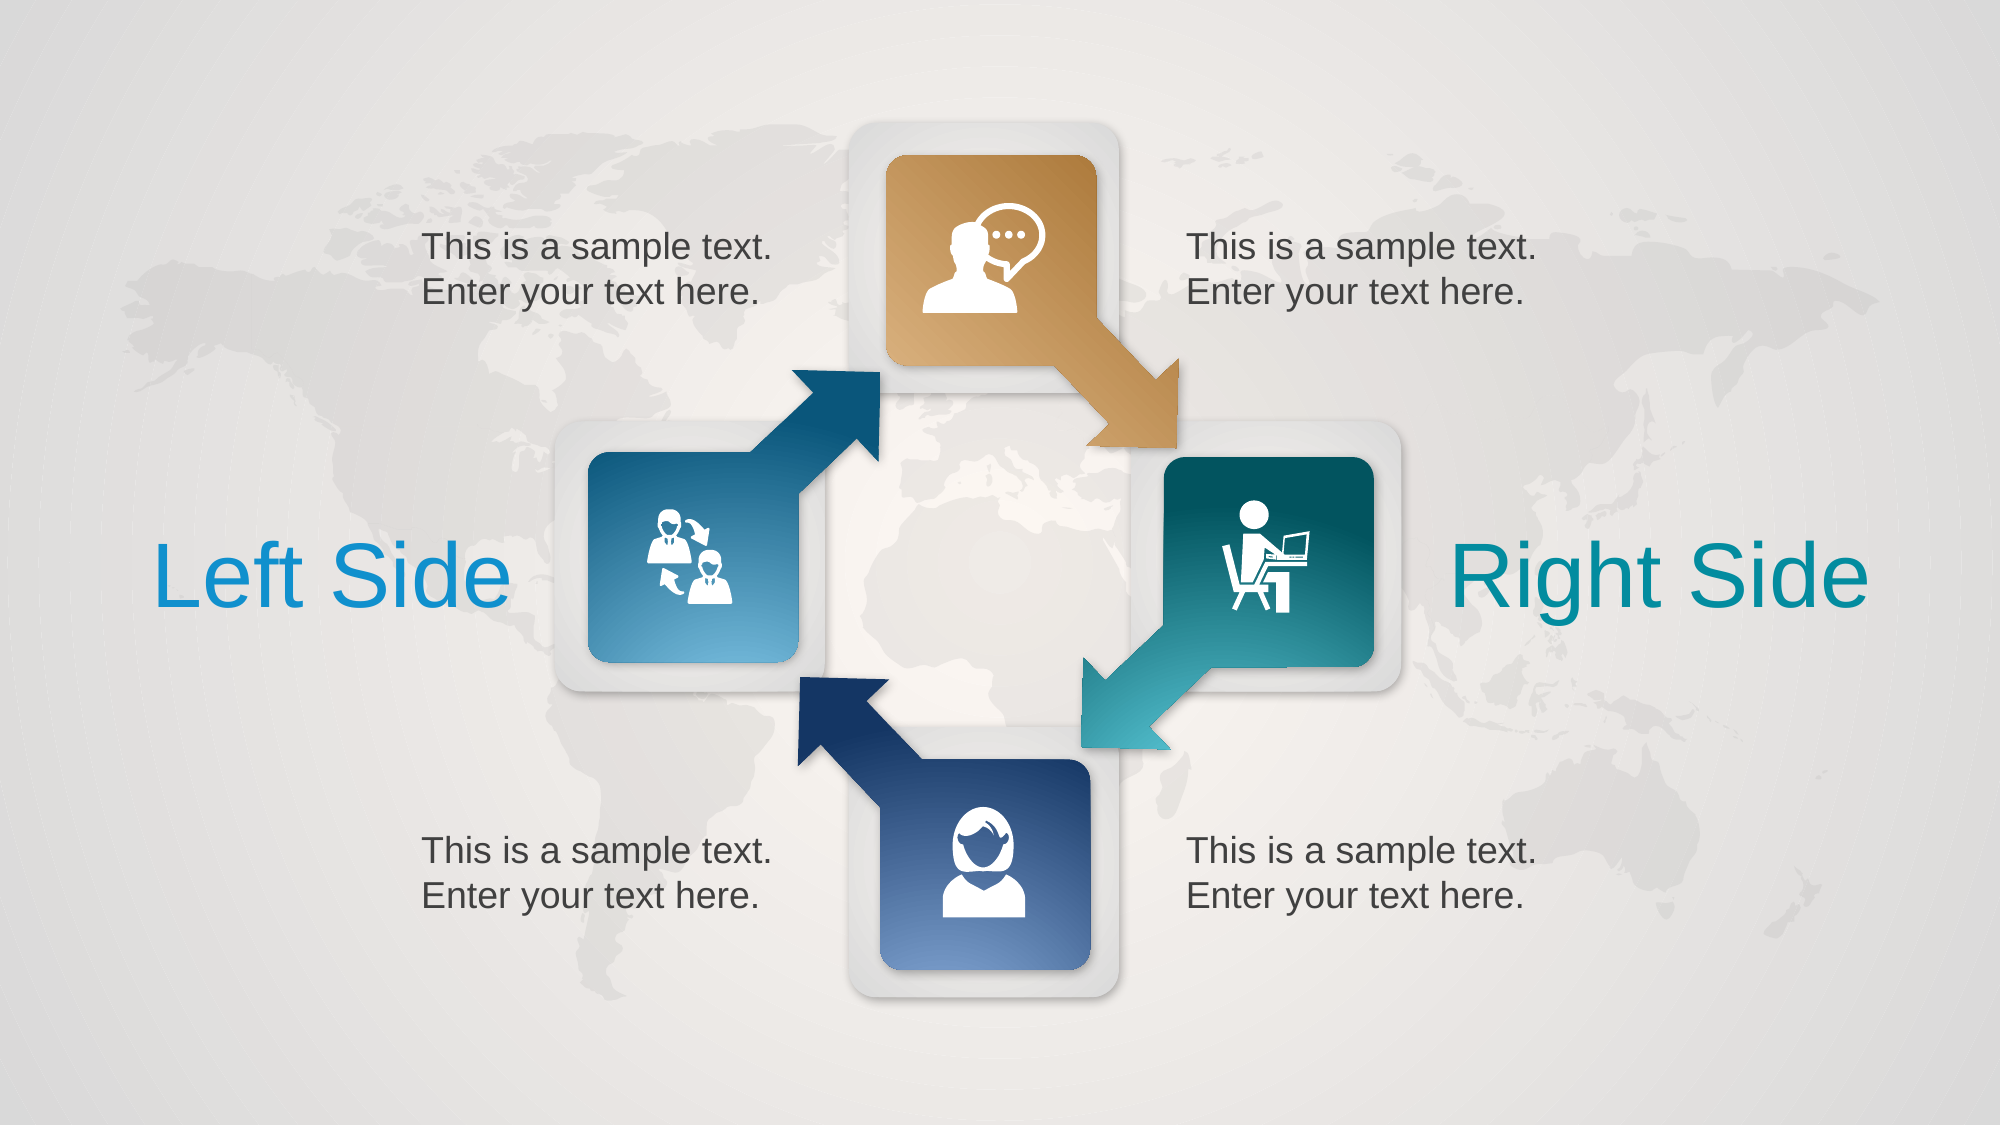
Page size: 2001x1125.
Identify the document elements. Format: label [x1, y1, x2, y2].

text_box [1222, 500, 1310, 613]
text_box [647, 509, 733, 604]
text_box [922, 202, 1046, 313]
text_box [120, 124, 1880, 508]
text_box [942, 806, 1026, 918]
text_box [120, 636, 1880, 1001]
text_box [6, 508, 1956, 636]
